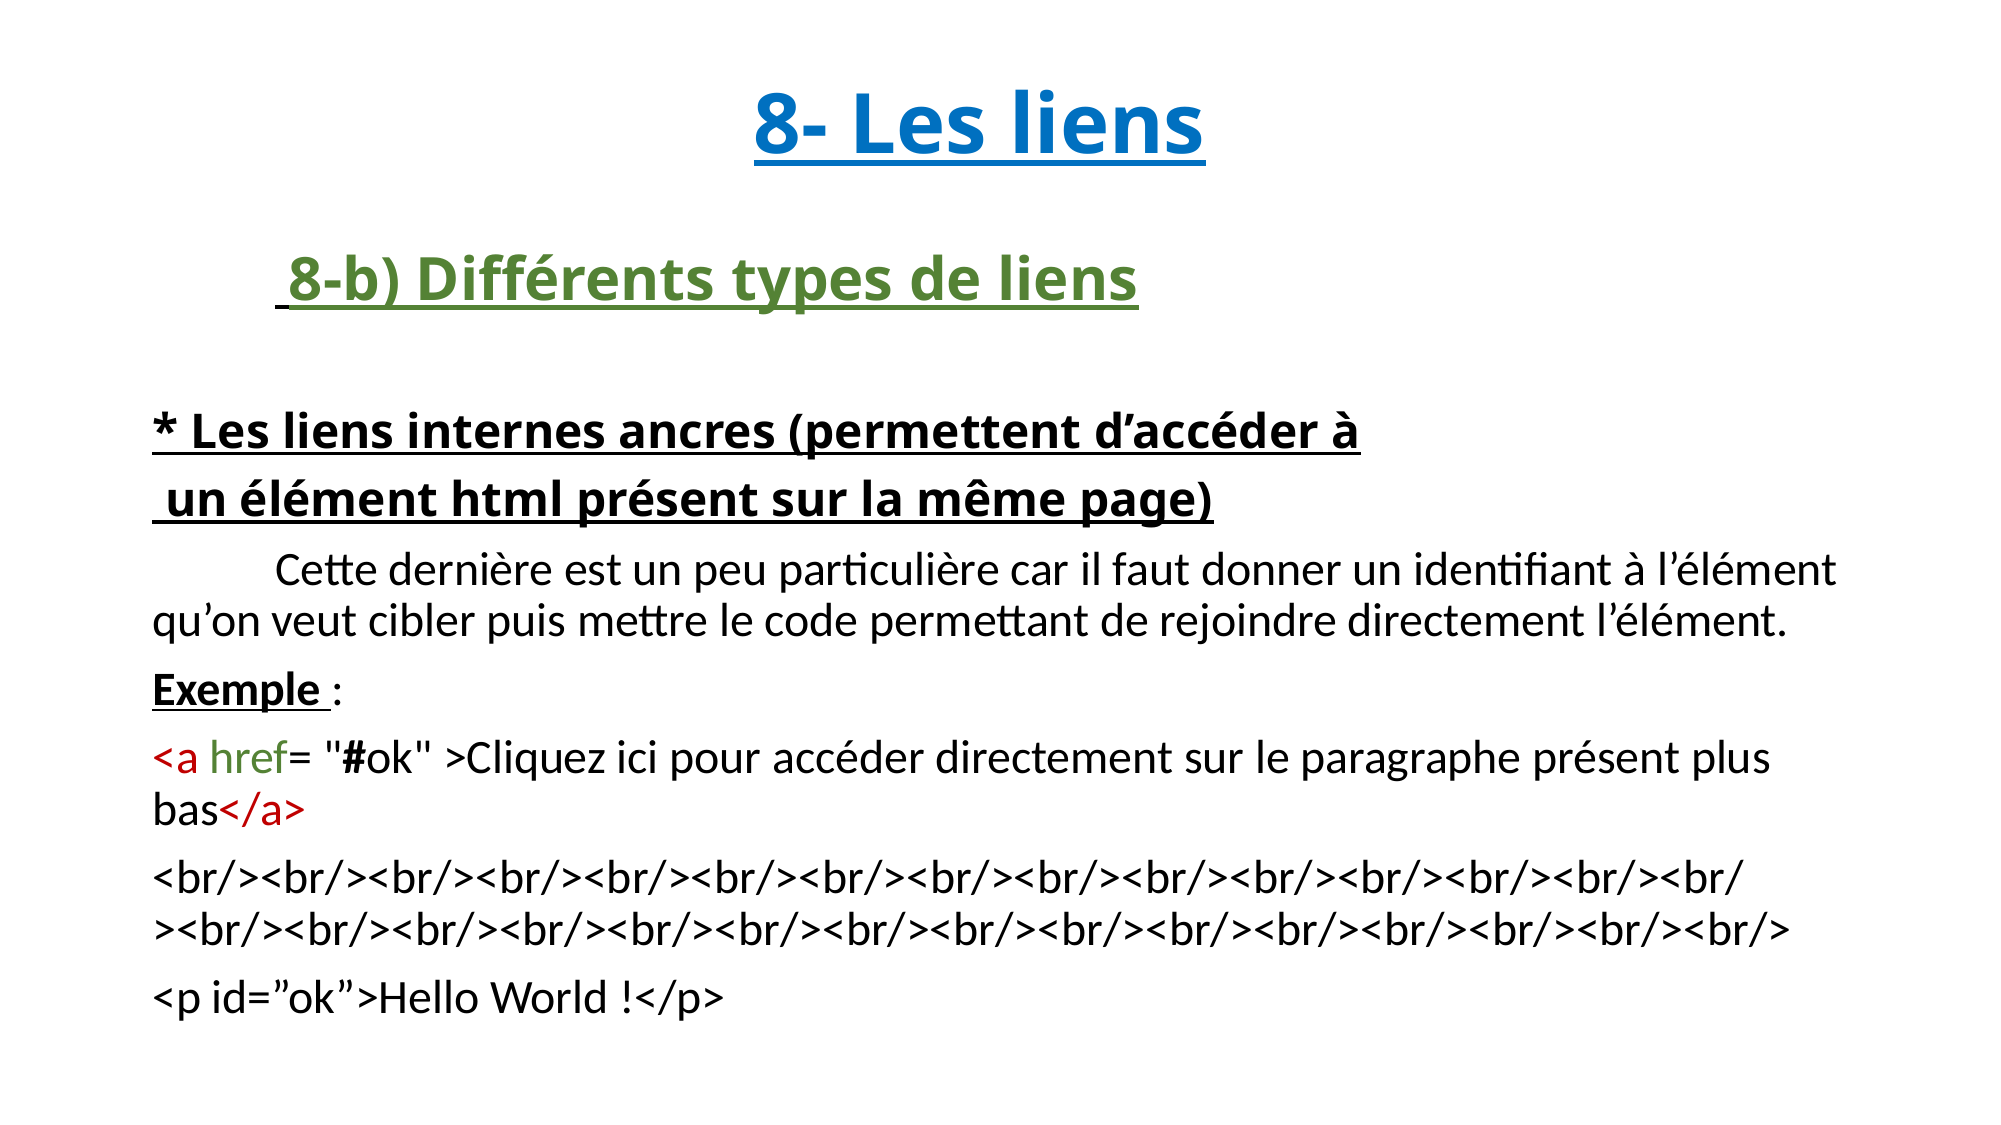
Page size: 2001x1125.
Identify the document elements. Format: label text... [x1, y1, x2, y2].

list 8-b) Différents types de liens * Les liens internes ancres (permettent d’accéder à un élément html présent sur la même page) Cette dernière est un peu particulière car il faut donner un identifiant à l’élément qu’on veut cibler puis mettre le code permettant de rejoindre directement l’élément. Exemple : <a href= "#ok" >Cliquez ici pour accéder directement sur le paragraphe présent plus bas</a> <br/><br/><br/><br/><br/><br/><br/><br/><br/><br/><br/><br/><br/><br/><br/><br/><br/><br/><br/><br/><br/><br/><br/><br/><br/><br/><br/><br/><br/><br/> <p id=”ok”>Hello World !</p> [137, 173, 1863, 1087]
title 8- Les liens [138, 79, 1864, 174]
